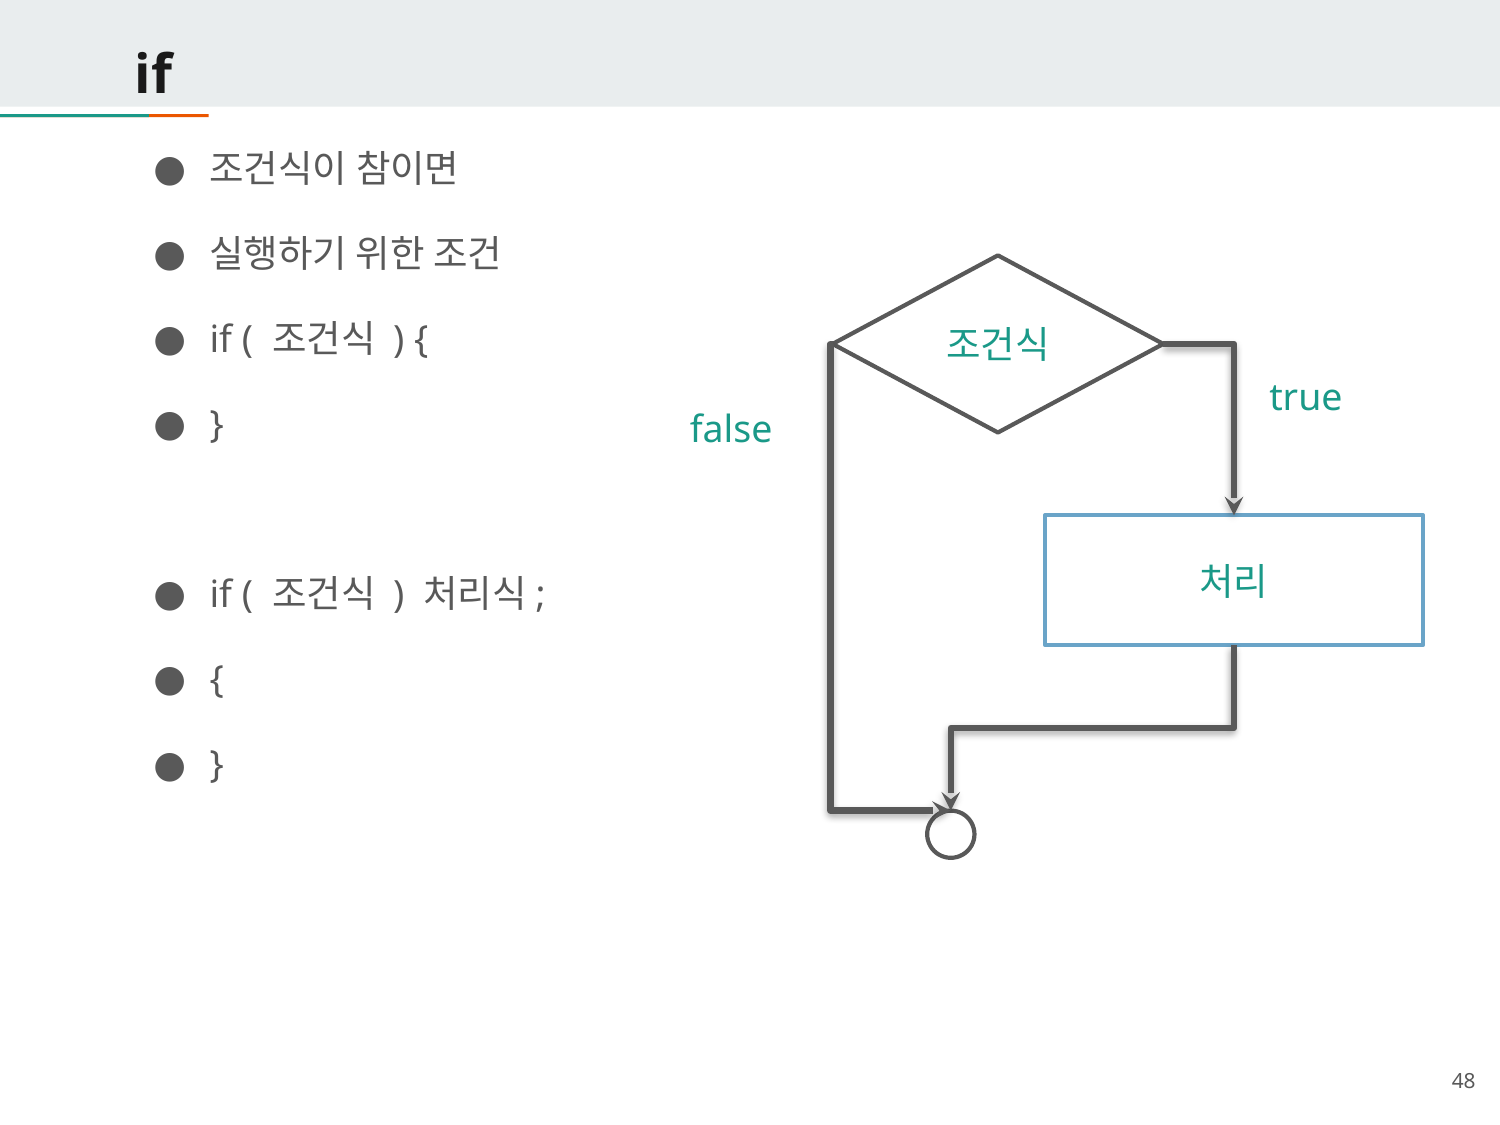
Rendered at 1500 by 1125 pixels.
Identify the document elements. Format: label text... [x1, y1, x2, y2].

text_box 처리 [1045, 515, 1423, 646]
text_box true [1254, 364, 1376, 426]
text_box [1163, 343, 1235, 516]
text_box false [674, 397, 797, 458]
slide_number ‹#› [1400, 1038, 1491, 1125]
list 조건식이 참이면 실행하기 위한 조건 if ( 조건식 ) { } if ( 조건식 ) 처리식; { } [119, 130, 1381, 950]
text_box 조건식 [836, 255, 1160, 433]
title if [119, 13, 1381, 130]
text_box [927, 811, 975, 858]
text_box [1009, 585, 1176, 870]
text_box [832, 343, 951, 811]
